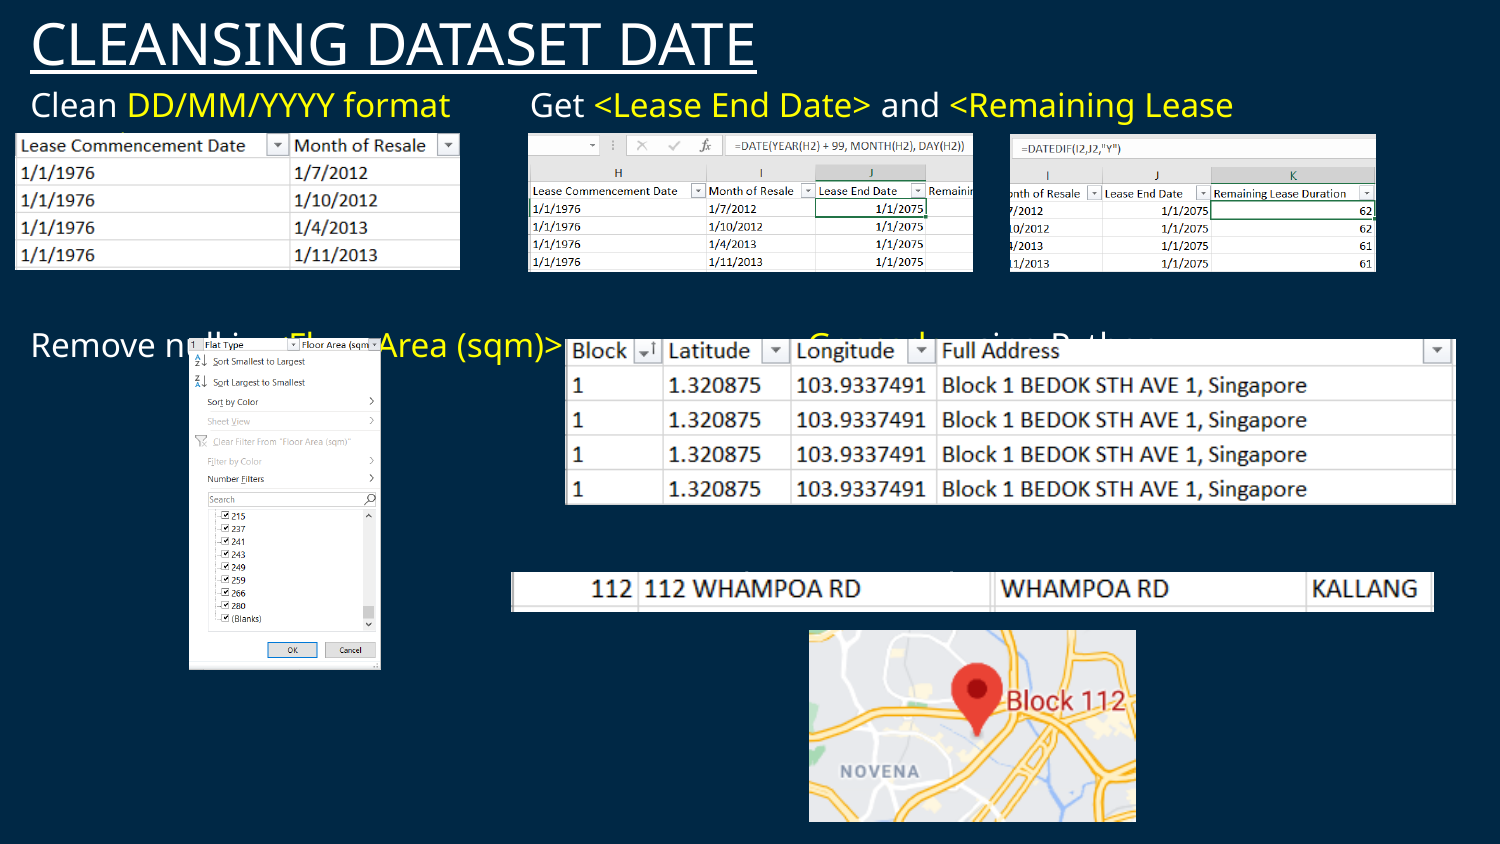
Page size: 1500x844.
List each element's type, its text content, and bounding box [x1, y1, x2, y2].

picture [511, 571, 1434, 612]
picture [188, 338, 381, 670]
picture [808, 630, 1137, 822]
picture [15, 133, 460, 270]
picture [565, 339, 1456, 505]
picture [1010, 133, 1377, 272]
subtitle Clean DD/MM/YYYY format Get <Lease End Date> and <Remaining Lease Duration> Remove null in <Floor Area (sqm)> Geocode using Python Clean <Town> locations [15, 69, 1414, 176]
text_box CLEANSING DATASET DATE [15, 0, 791, 69]
picture [527, 133, 973, 272]
